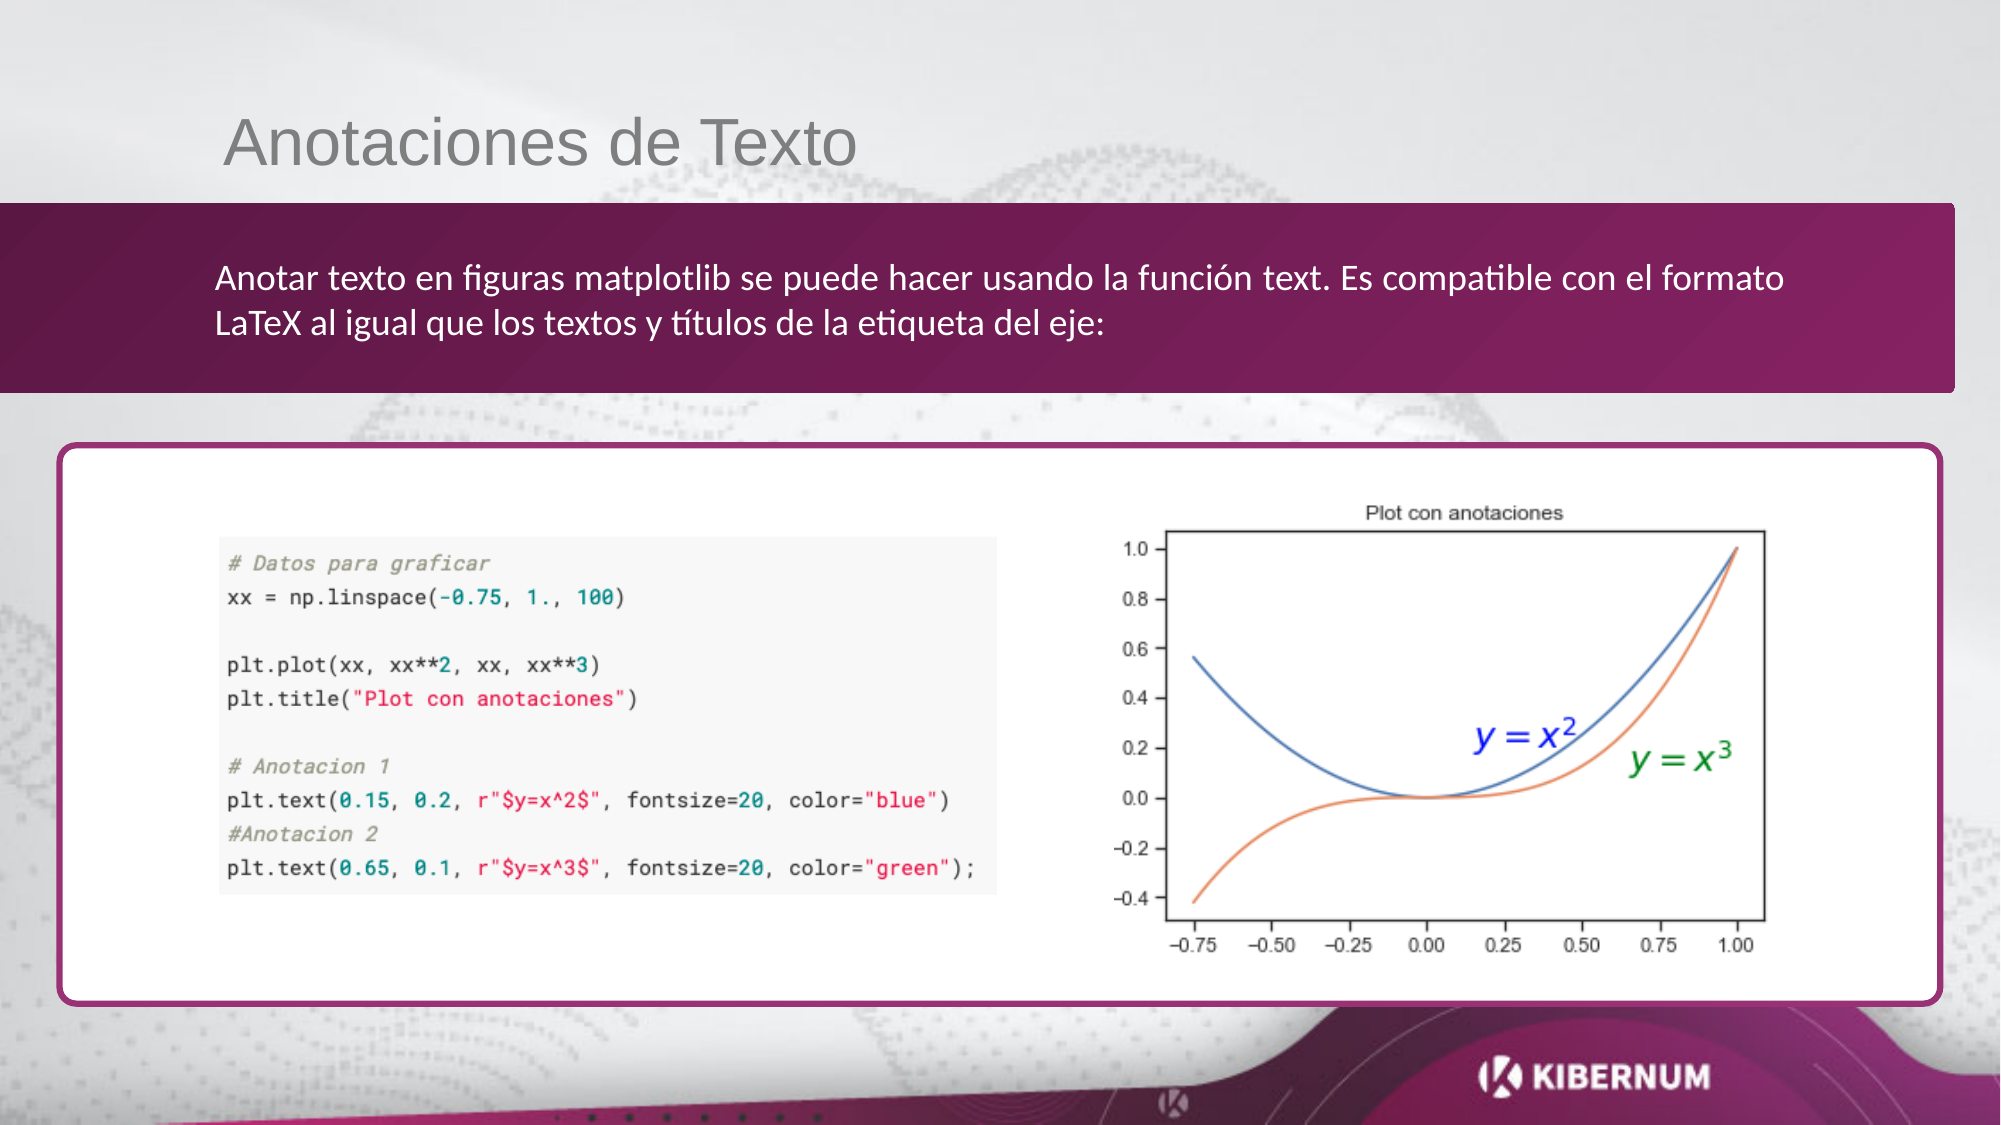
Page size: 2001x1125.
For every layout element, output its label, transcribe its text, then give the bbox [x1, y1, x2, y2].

text_box Anotaciones de Texto [208, 36, 1833, 202]
text_box Anotar texto en figuras matplotlib se puede hacer usando la función text. Es compatible con el formato LaTeX al igual que los textos y títulos de la etiqueta del eje: [199, 244, 1801, 350]
text_box [0, 203, 1955, 393]
text_box [59, 445, 1941, 1004]
picture [0, 0, 2001, 1125]
